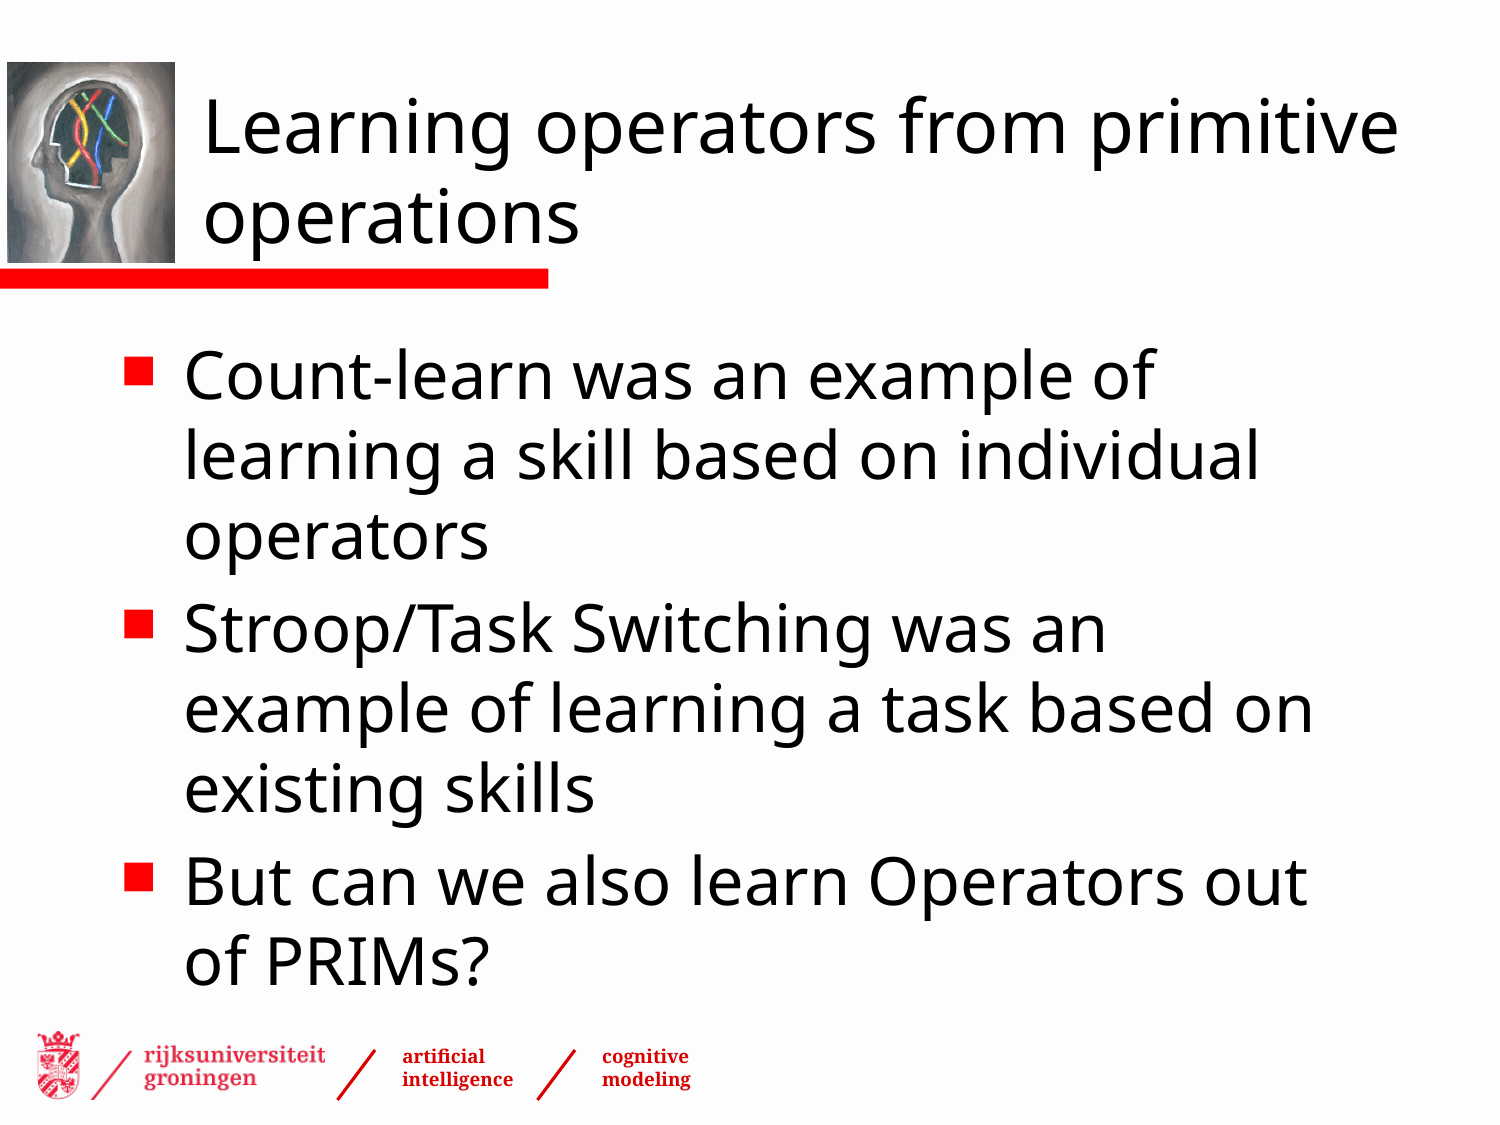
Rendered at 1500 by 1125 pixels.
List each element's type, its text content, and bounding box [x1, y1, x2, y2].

title Learning operators from primitive operations [187, 74, 1463, 263]
picture [7, 62, 175, 263]
list Count-learn was an example of learning a skill based on individual operators Stroop/Task Switching was an example of learning a task based on existing skills But can we also learn Operators out of PRIMs? [112, 324, 1388, 1001]
